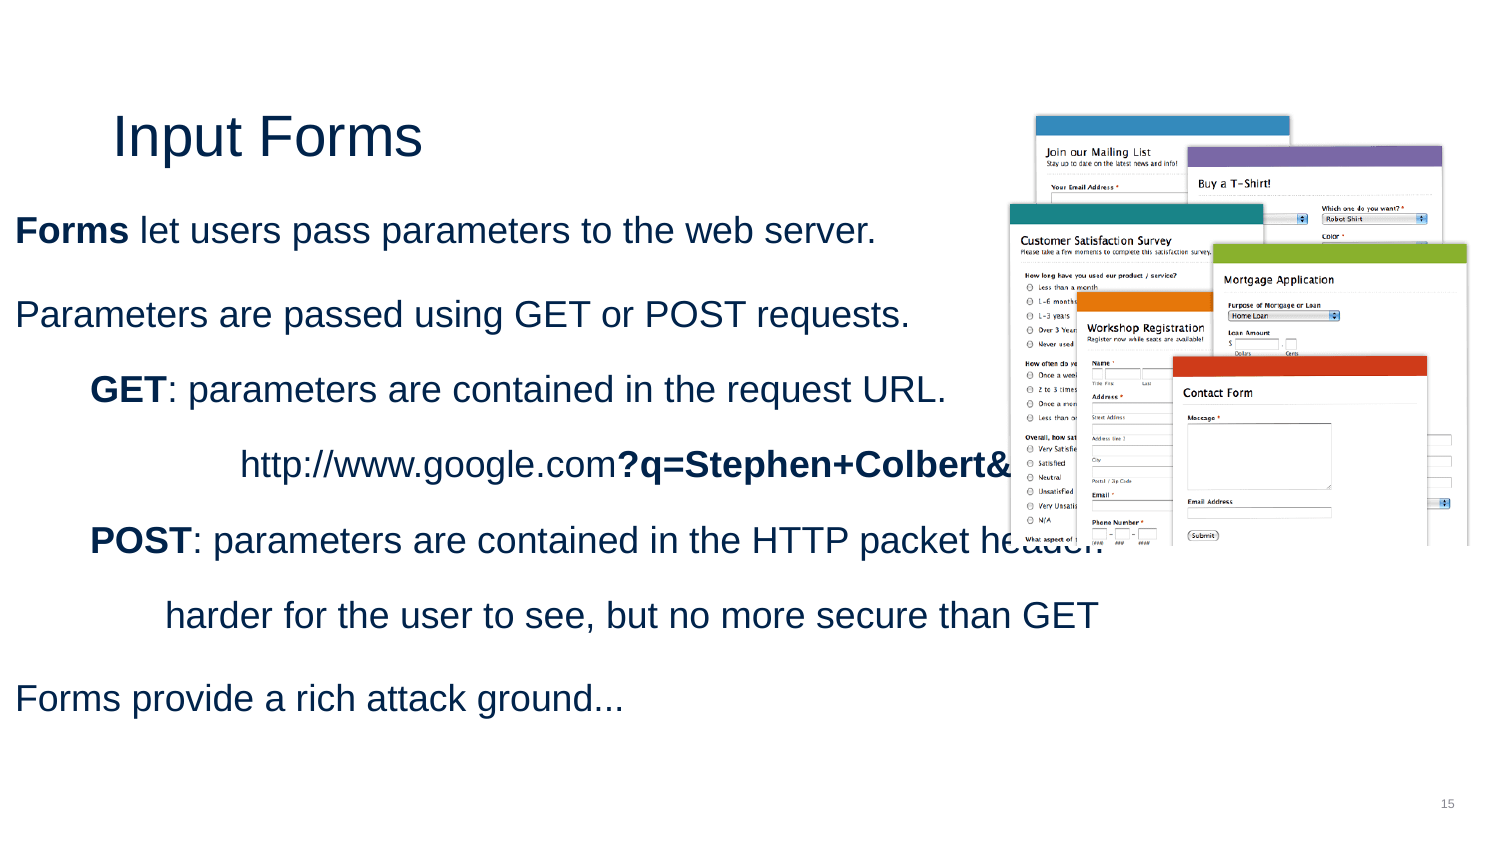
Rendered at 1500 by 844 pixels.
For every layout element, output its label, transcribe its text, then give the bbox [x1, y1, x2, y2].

list Input Forms [97, 95, 1388, 176]
slide_number 15 [1132, 780, 1470, 826]
list Forms let users pass parameters to the web server. Parameters are passed using GET or POST requests. GET: parameters are contained in the request URL. http://www.google.com?q=Stephen+Colbert&lang=en POST: parameters are contained in the HTTP packet header. harder for the user to see, but no more secure than GET Forms provide a rich attack ground... [0, 176, 1290, 714]
picture [986, 108, 1491, 547]
